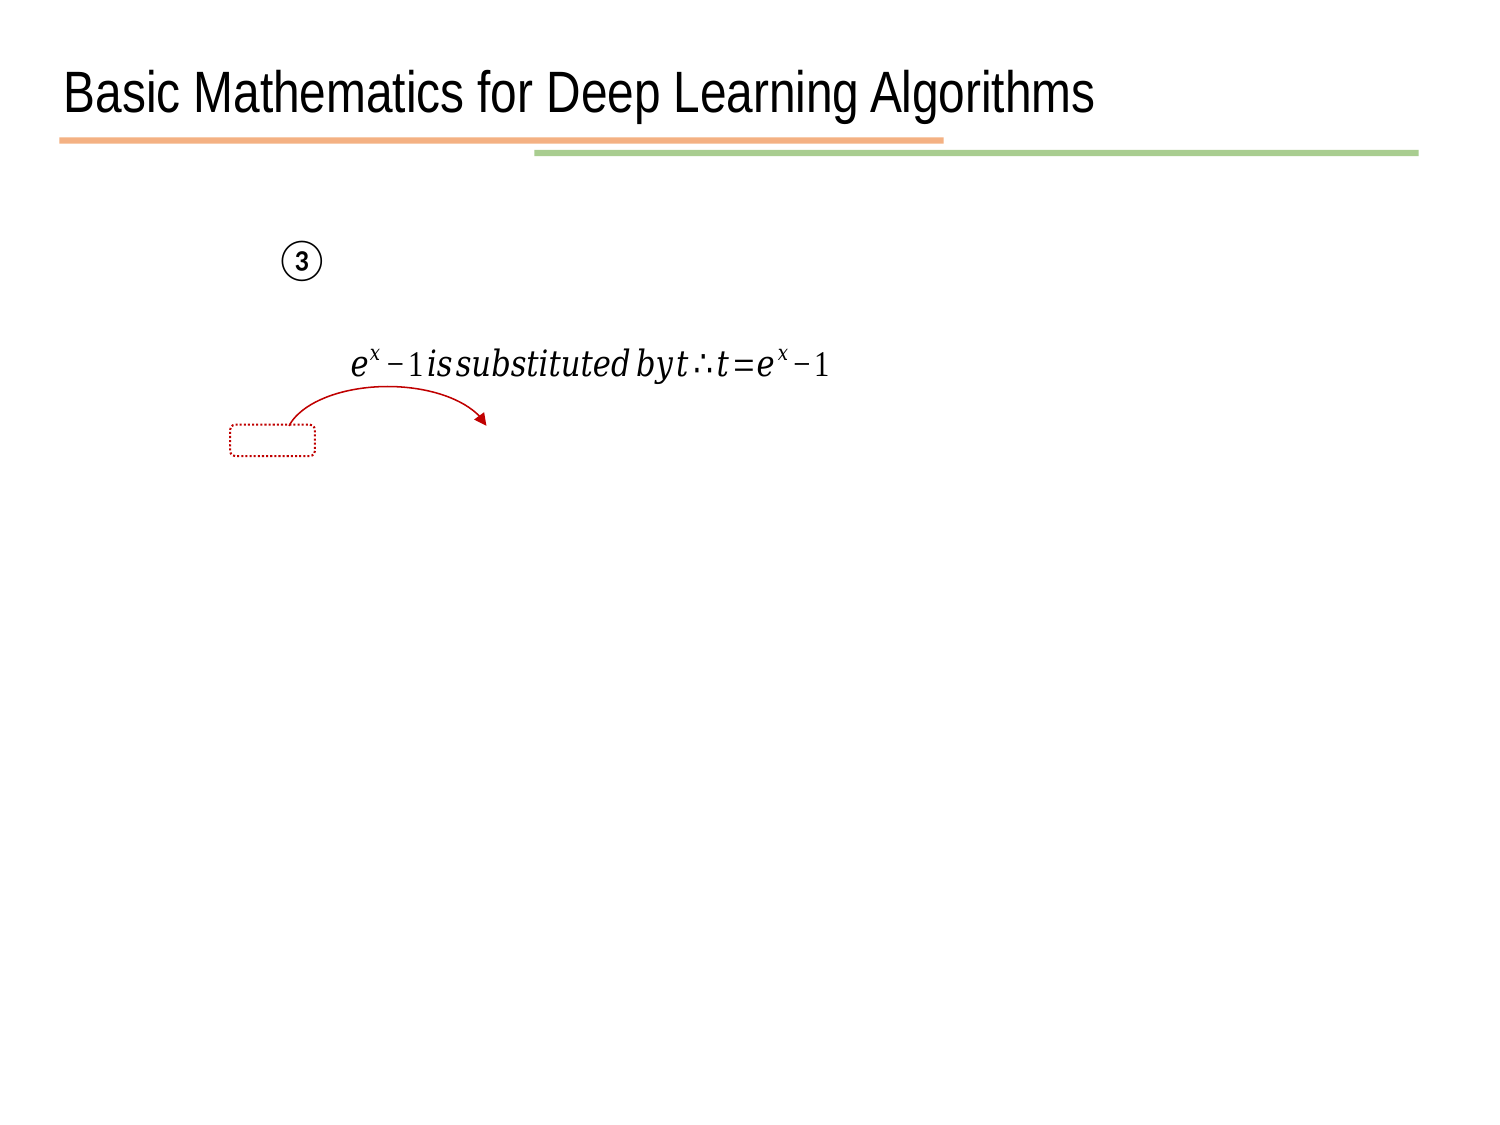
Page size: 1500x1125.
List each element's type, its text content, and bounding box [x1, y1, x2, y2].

text_box [290, 385, 487, 440]
text_box Basic Mathematics for Deep Learning Algorithms [49, 11, 1451, 132]
text_box [229, 423, 316, 458]
